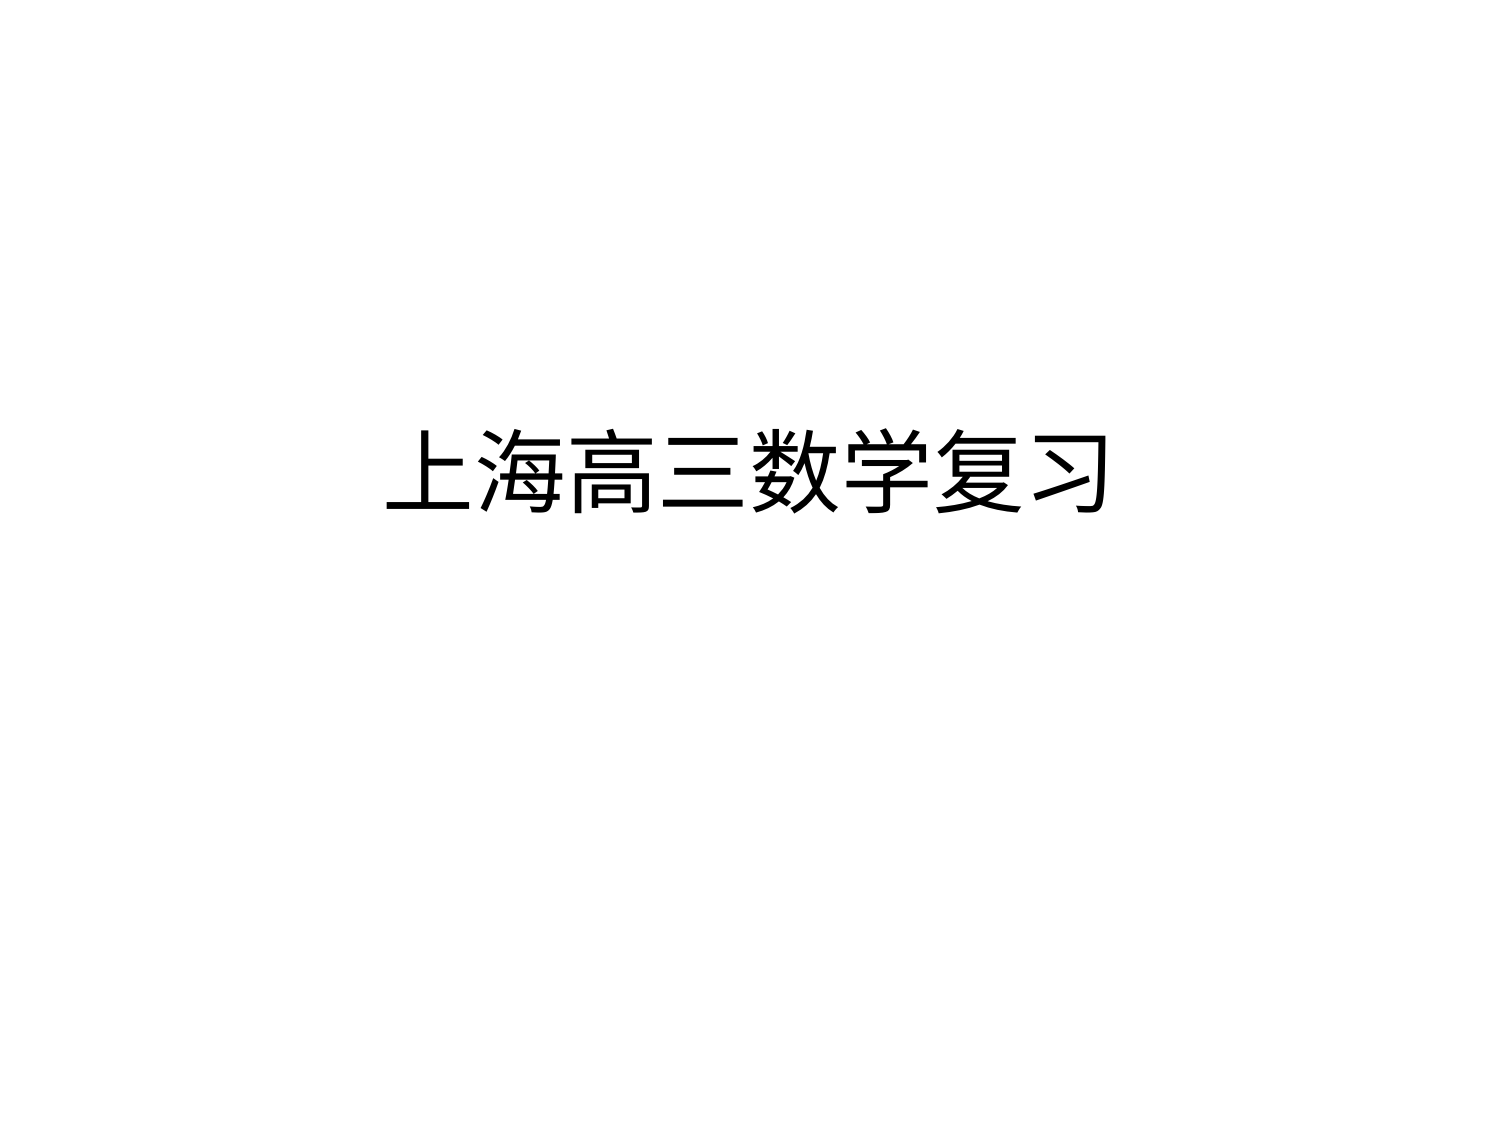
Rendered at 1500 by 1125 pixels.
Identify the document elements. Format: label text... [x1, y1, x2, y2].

title 上海高三数学复习 [112, 349, 1388, 591]
